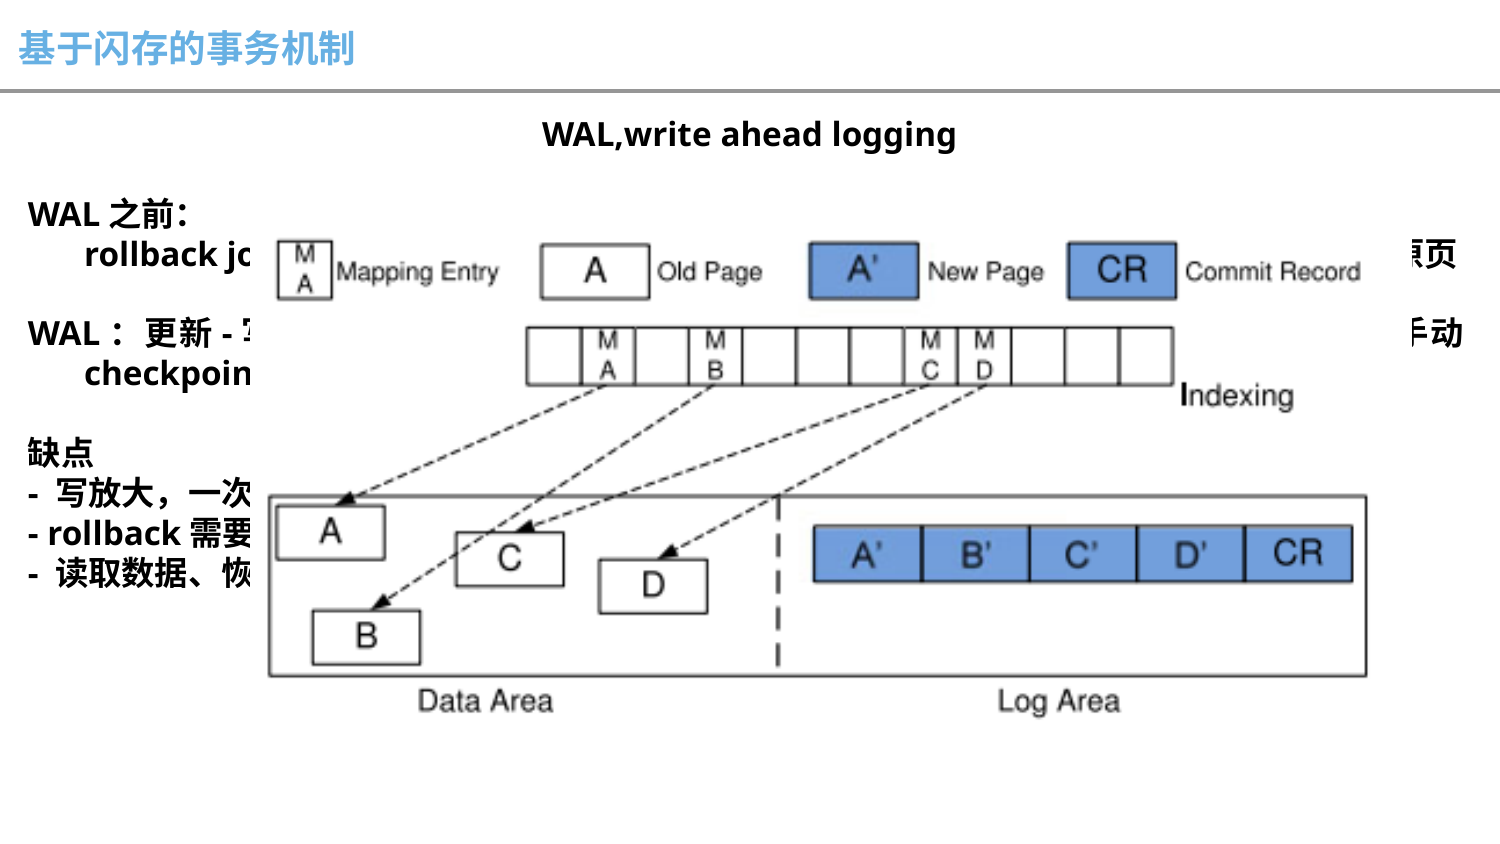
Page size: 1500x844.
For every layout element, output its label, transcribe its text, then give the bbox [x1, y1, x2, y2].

picture [250, 190, 1412, 734]
text_box 基于闪存的事务机制 [4, 8, 1471, 78]
text_box WAL,write ahead logging WAL之前： rollback journal：更新 - 备份原页 - 写更新到原页；成功-删除备份；失败-备份写回原页 WAL：更新-写入WAL文件（Log，storage）；失败-删log；成功-Log写回原页（手动checkpoint检查log Area中的内容持久化到存储设备，自动检查Log Area可用页数） 缺点 - 写放大，一次成功的操作需要两次写操作 - rollback需要undo wal文件 - 读取数据、恢复数据都需要检查Log Area，以确定最新的版本 [16, 107, 1484, 818]
